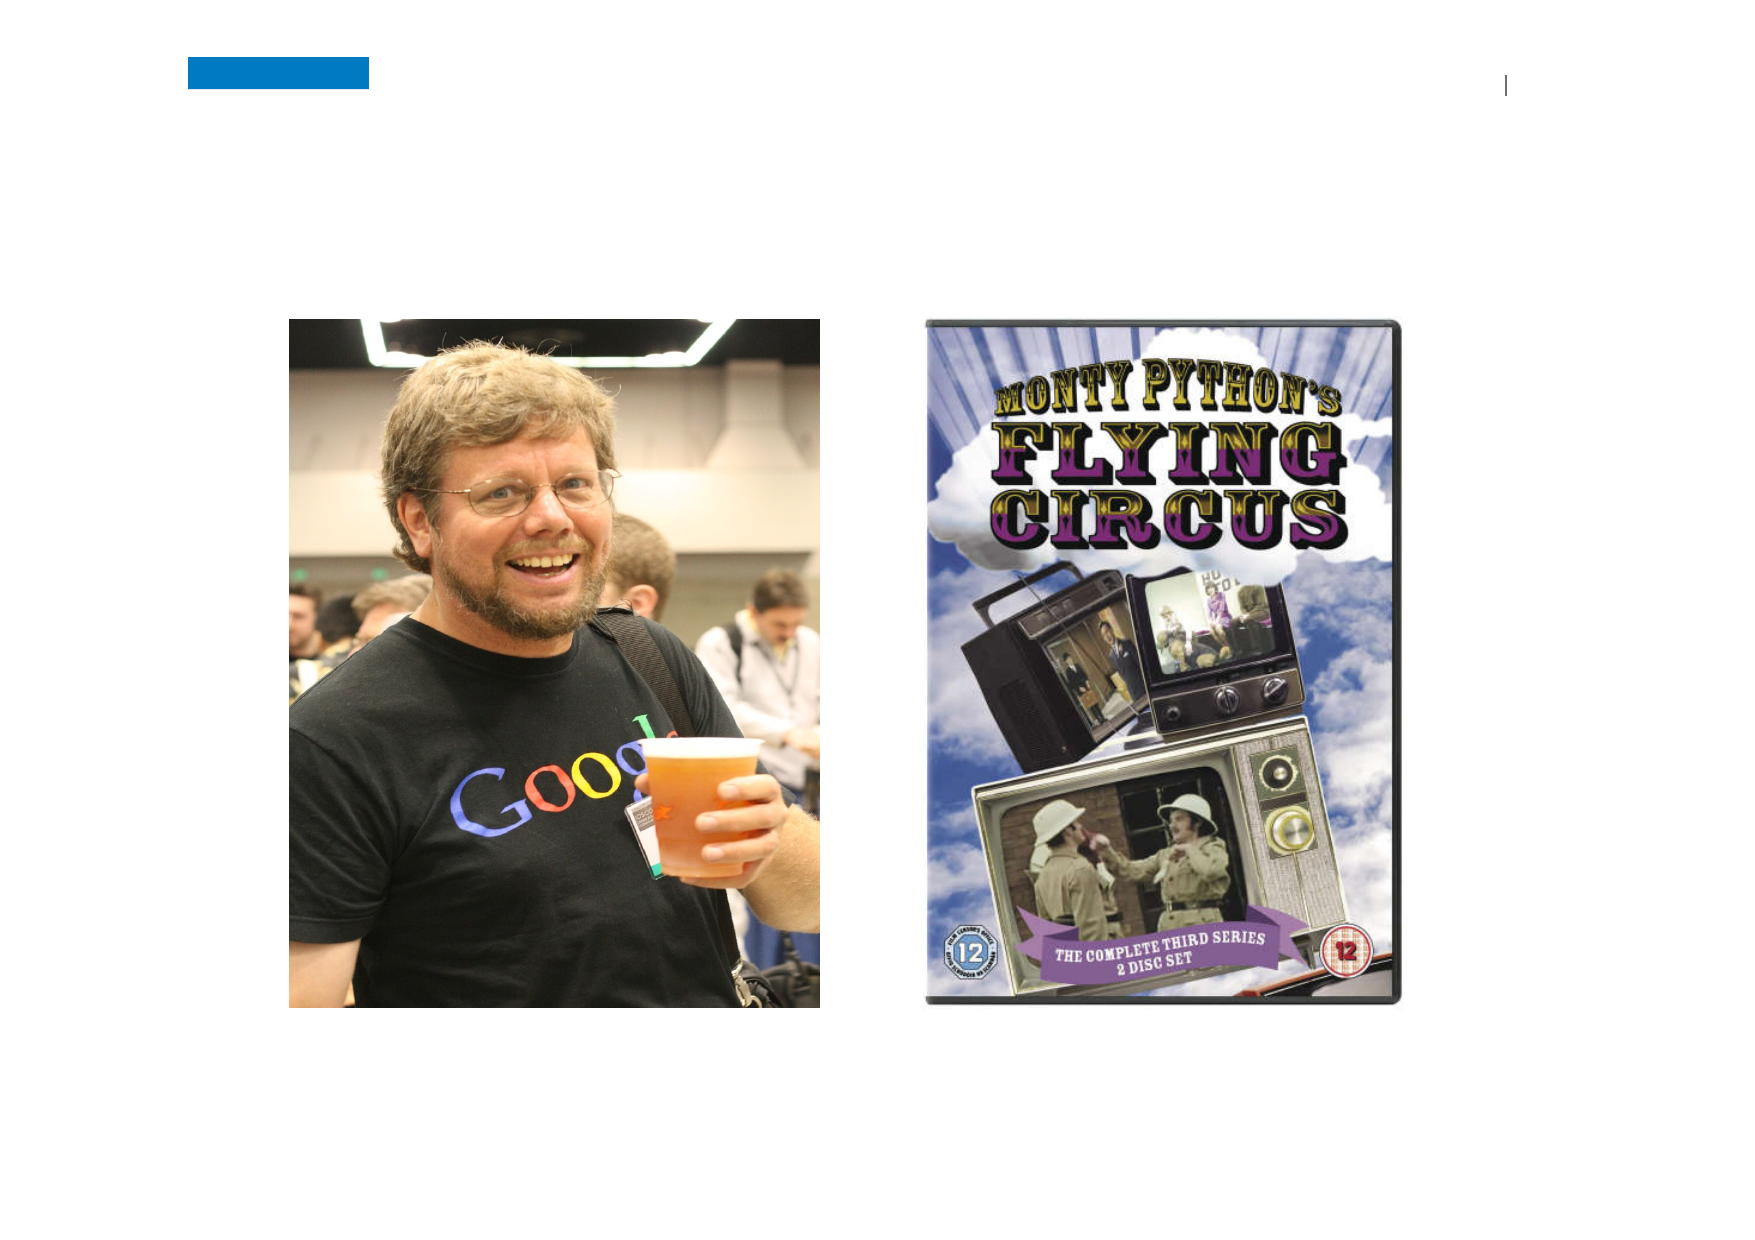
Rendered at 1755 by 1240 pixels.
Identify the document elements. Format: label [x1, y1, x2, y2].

picture [289, 319, 820, 1008]
picture [914, 306, 1415, 1020]
